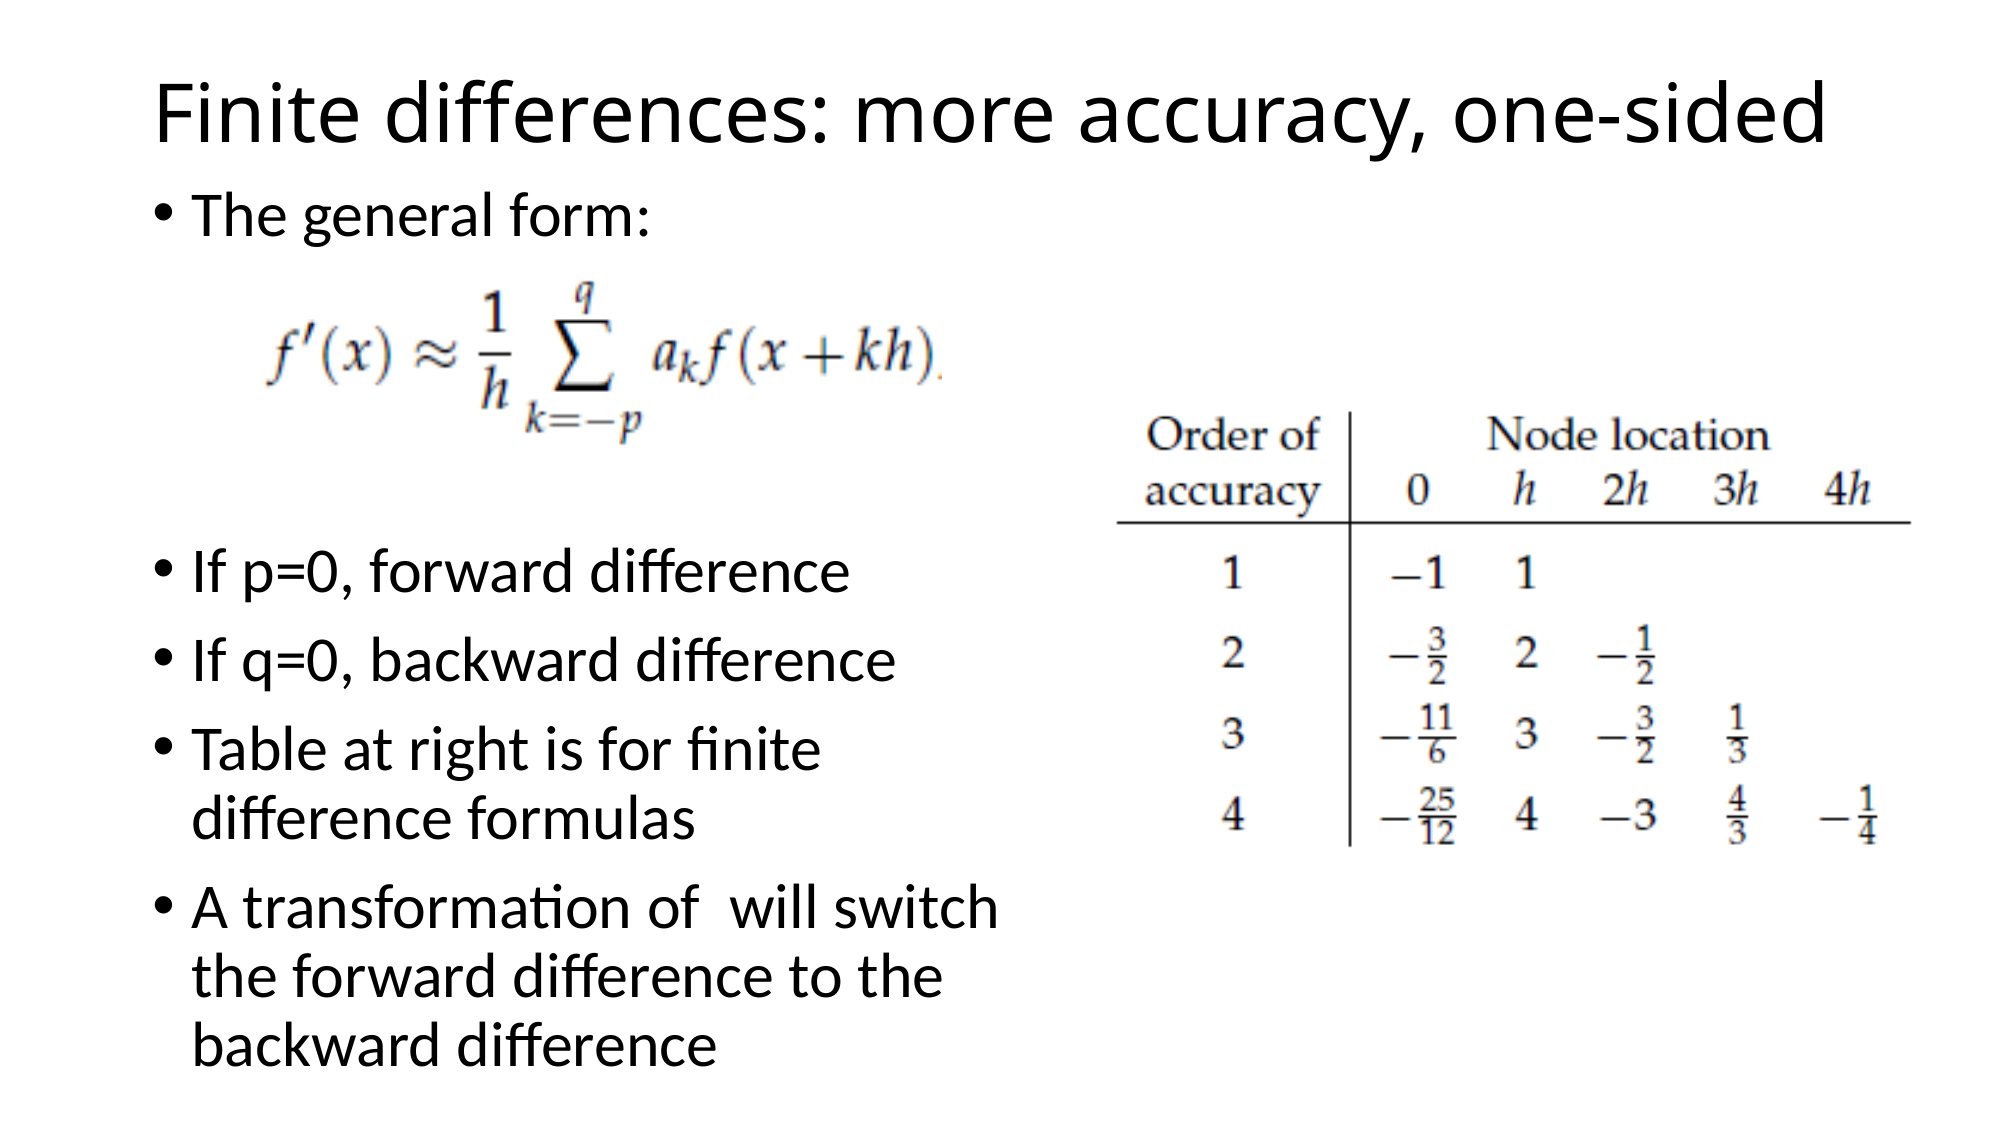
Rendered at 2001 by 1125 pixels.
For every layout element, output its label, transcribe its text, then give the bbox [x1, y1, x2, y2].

picture [1108, 398, 1933, 864]
picture [253, 253, 942, 457]
title Finite differences: more accuracy, one-sided [137, 59, 1863, 174]
